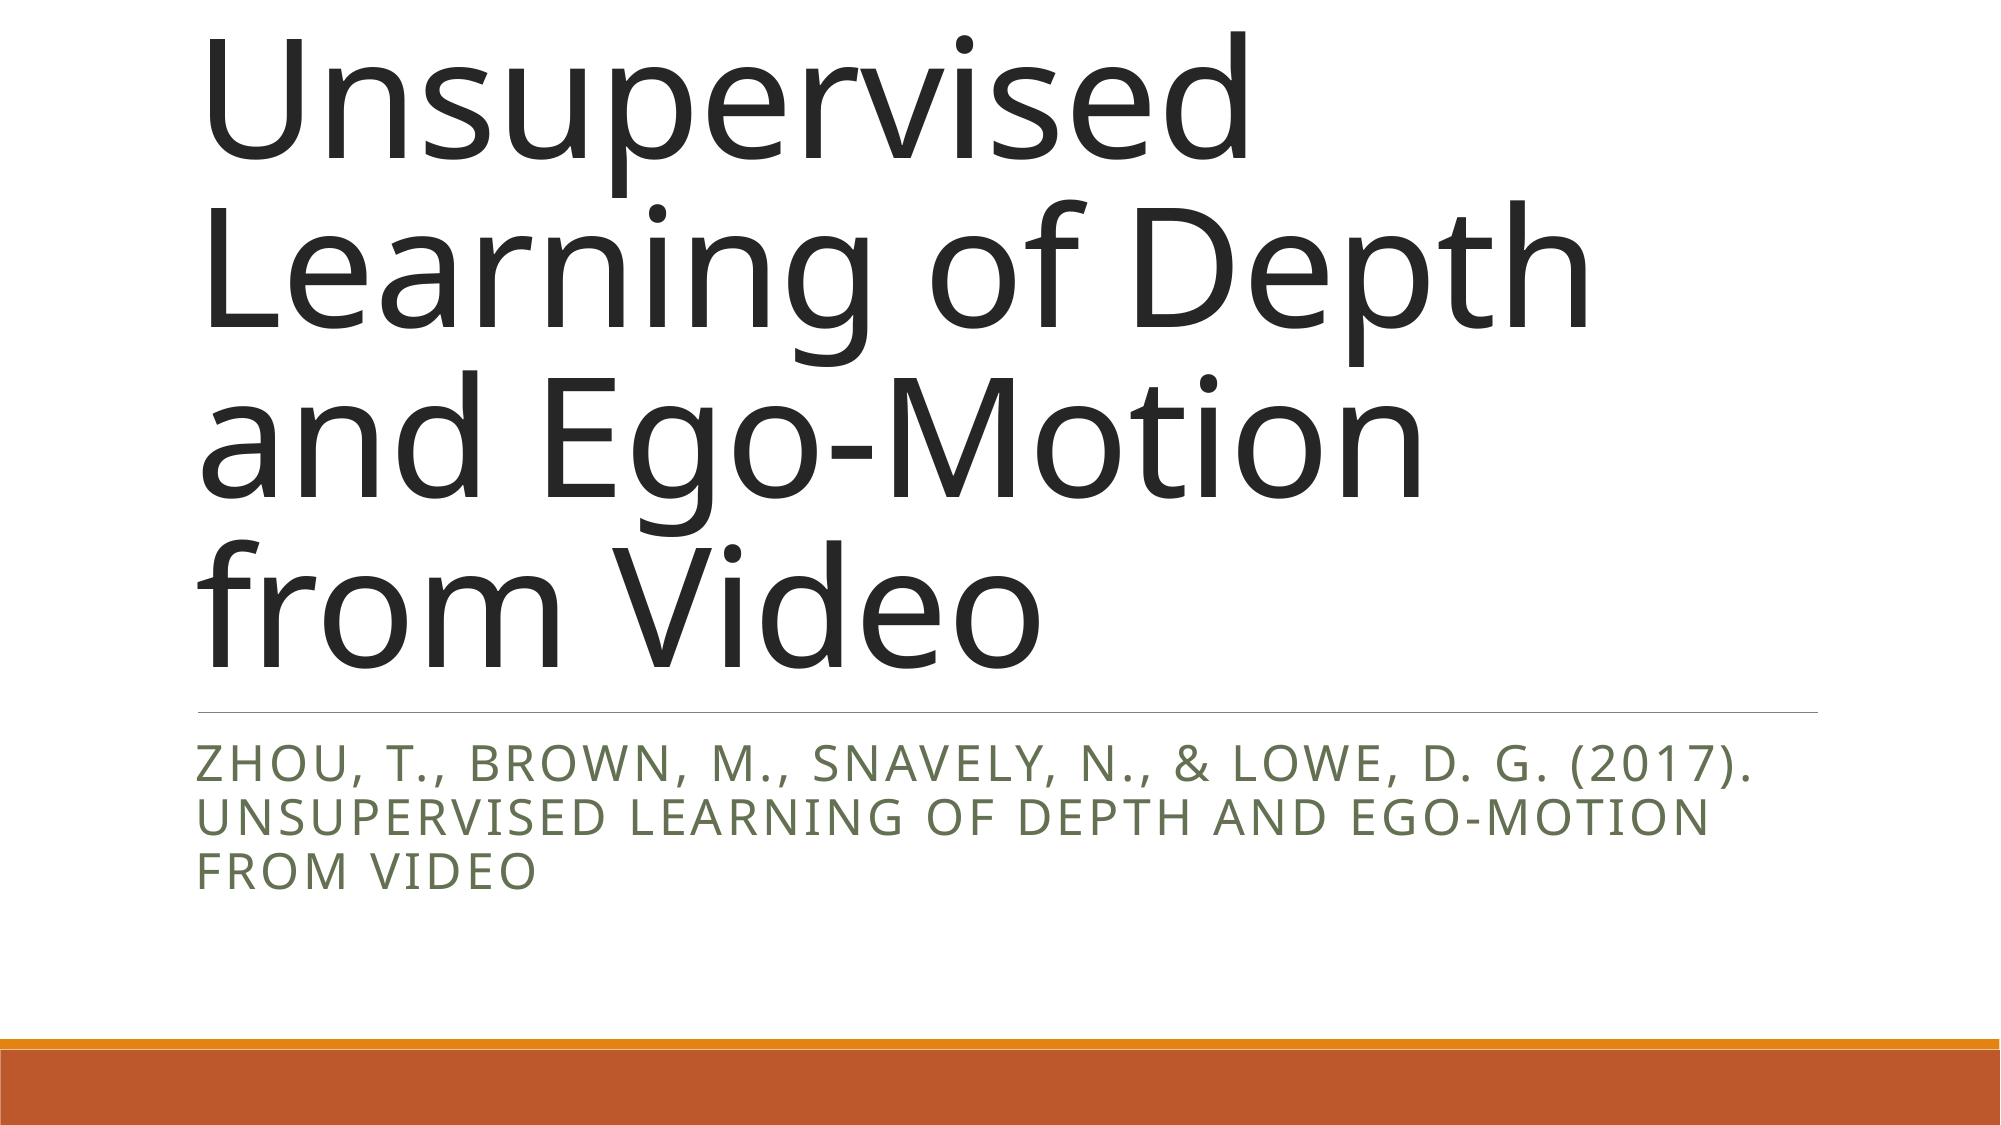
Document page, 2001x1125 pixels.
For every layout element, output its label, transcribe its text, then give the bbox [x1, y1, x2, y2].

title Unsupervised Learning of Depth and Ego-Motion from Video [180, 124, 1830, 710]
subtitle Zhou, T., Brown, M., Snavely, N., & Lowe, D. G. (2017). Unsupervised Learning of Depth and Ego-Motion from Video [180, 730, 1831, 919]
